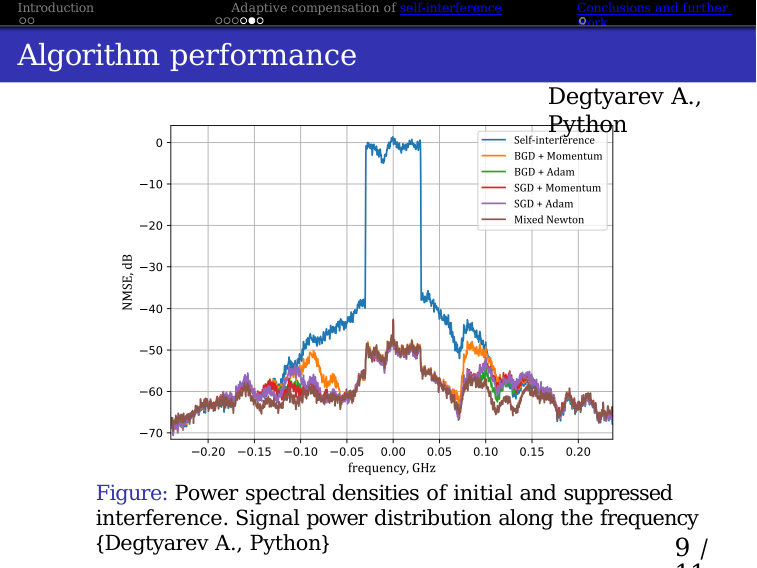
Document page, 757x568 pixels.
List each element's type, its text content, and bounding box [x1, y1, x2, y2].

text_box 9 / 11 [672, 535, 734, 568]
text_box Figure: Power spectral densities of initial and suppressed interference. Signal power distribution along the frequency {Degtyarev A., Python} [93, 477, 706, 555]
text_box Degtyarev A., Python [533, 86, 757, 144]
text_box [0, 16, 757, 78]
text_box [0, 0, 757, 16]
picture [115, 116, 620, 479]
